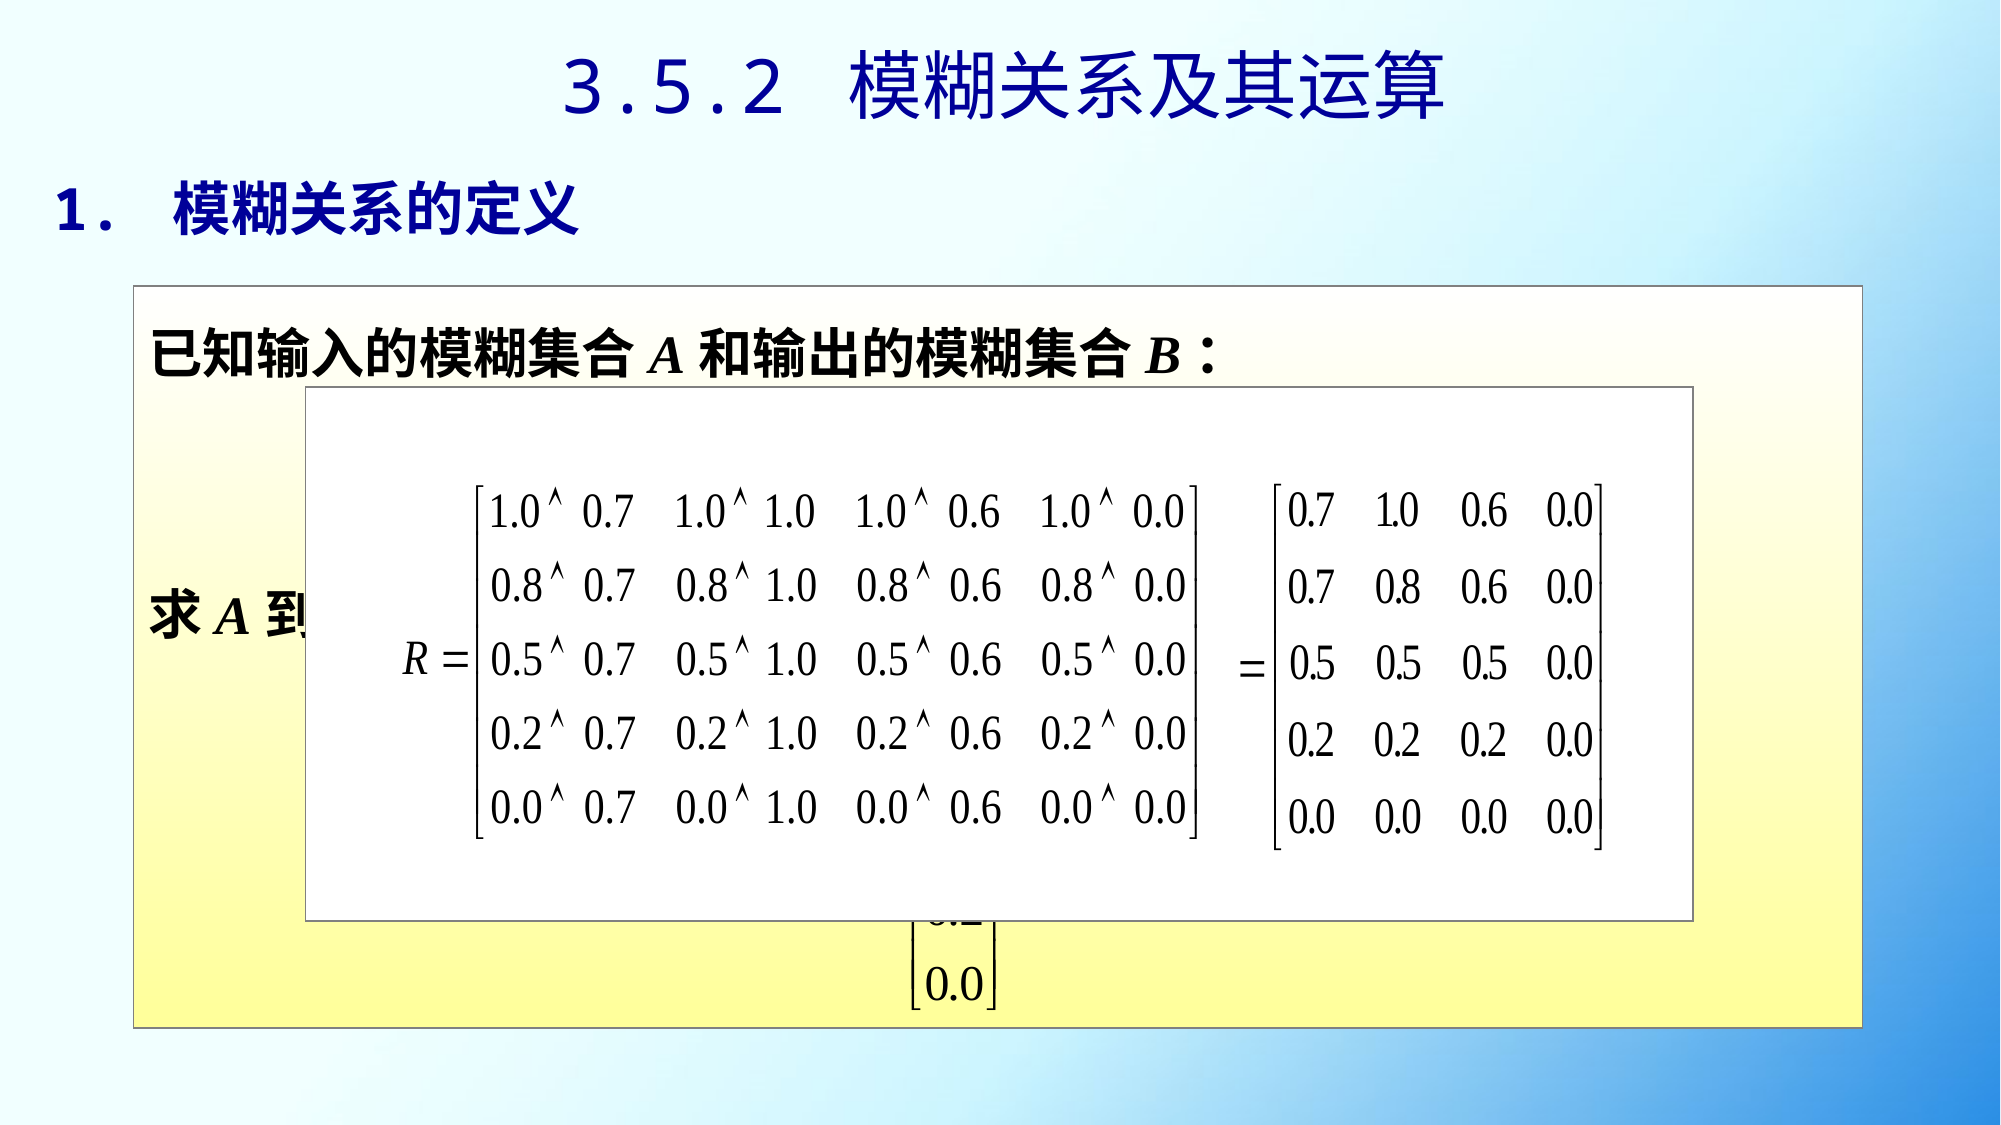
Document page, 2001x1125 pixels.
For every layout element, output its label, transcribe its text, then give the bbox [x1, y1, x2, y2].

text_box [392, 471, 1218, 851]
text_box 1. 模糊关系的定义 [39, 157, 1889, 250]
picture [0, 0, 2001, 1125]
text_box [133, 285, 1863, 1036]
text_box 3.5.2 模糊关系及其运算 [86, 30, 1922, 136]
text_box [1230, 471, 1618, 860]
